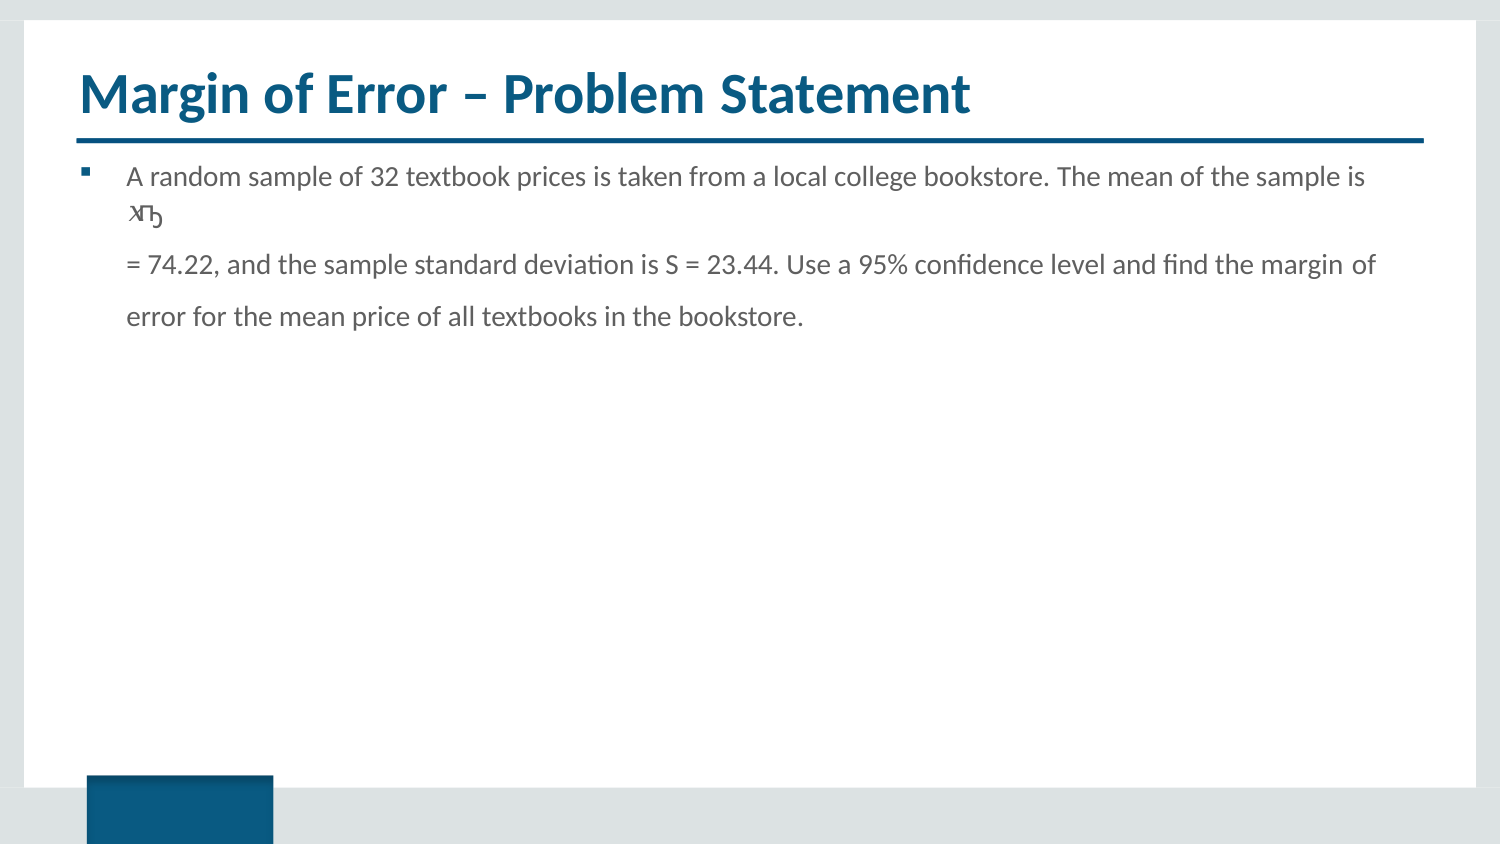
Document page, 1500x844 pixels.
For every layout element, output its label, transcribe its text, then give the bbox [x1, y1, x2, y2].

text_box [1405, 138, 1424, 144]
text_box [86, 775, 274, 844]
text_box A random sample of 32 textbook prices is taken from a local college bookstore. The mean of the sample is 𝑥ҧ = 74.22, and the sample standard deviation is S = 23.44. Use a 95% confidence level and find the margin of error for the mean price of all textbooks in the bookstore. [77, 138, 1405, 333]
title Margin of Error – Problem Statement [77, 53, 983, 138]
